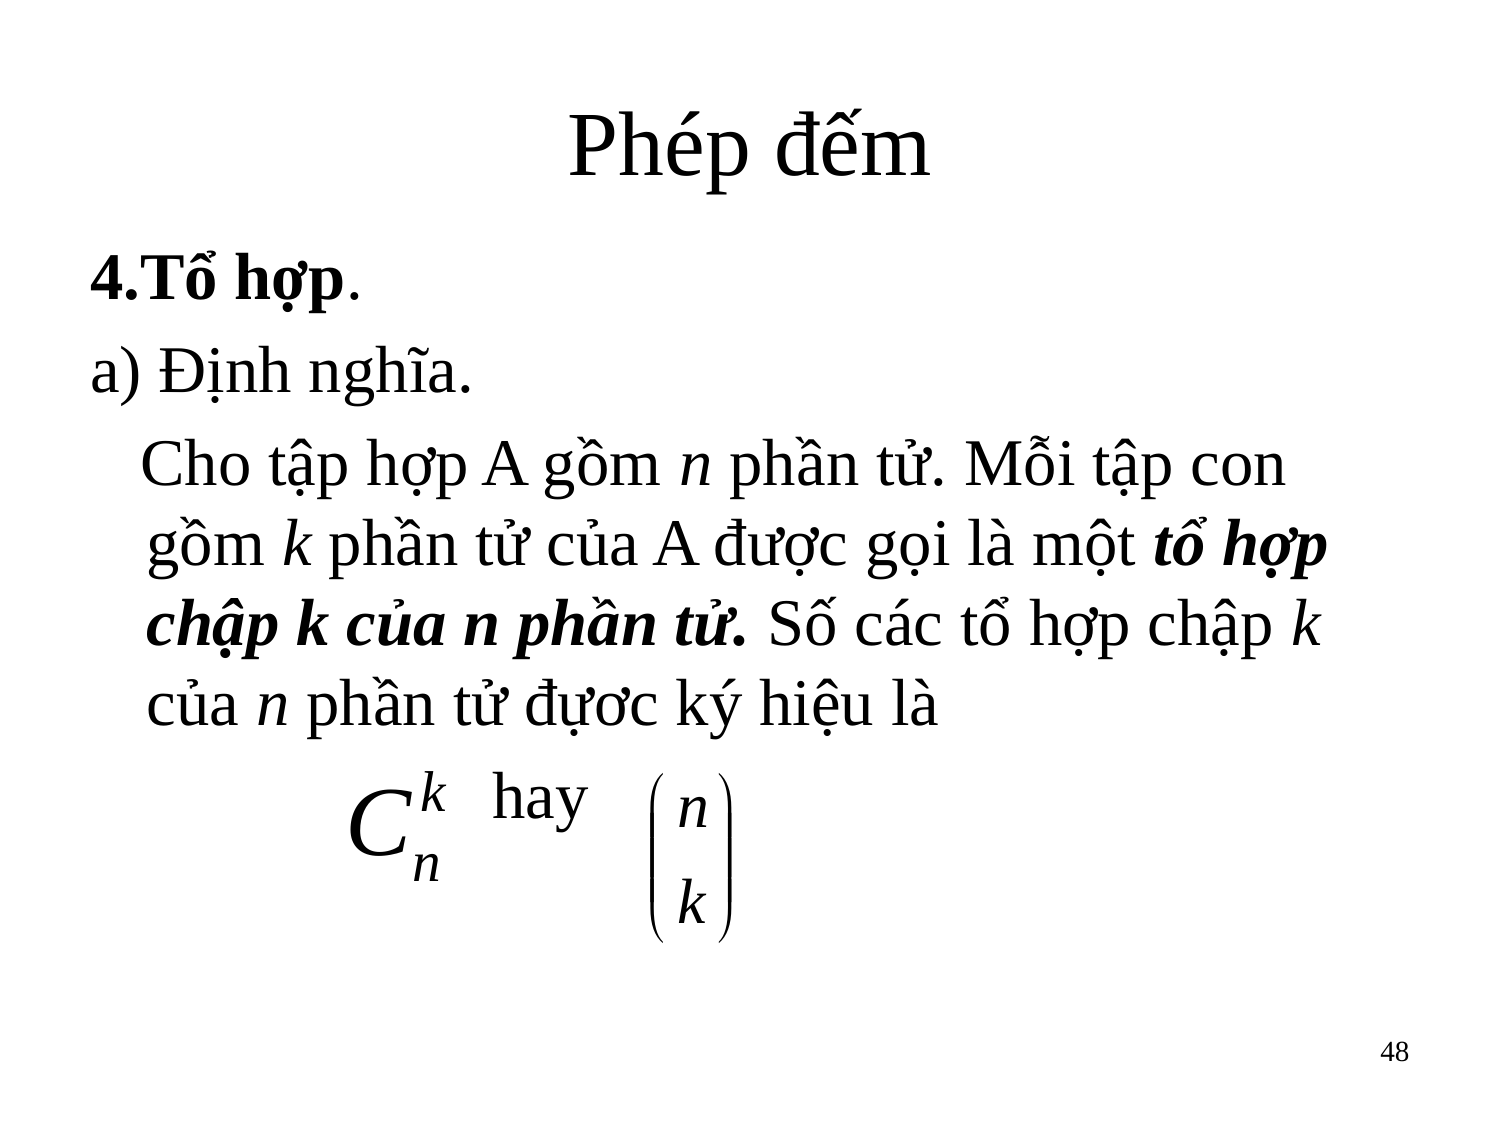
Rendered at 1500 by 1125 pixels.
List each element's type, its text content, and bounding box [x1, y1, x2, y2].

slide_number 48 [1074, 1024, 1426, 1103]
list 4.Tổ hợp. a) Định nghĩa. Cho tập hợp A gồm n phần tử. Mỗi tập con gồm k phần tử của A được gọi là một tổ hợp chập k của n phần tử. Số các tổ hợp chập k của n phần tử đựơc ký hiệu là hay [74, 224, 1388, 1006]
title Phép đếm [74, 44, 1426, 233]
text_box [336, 749, 463, 896]
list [637, 762, 750, 955]
